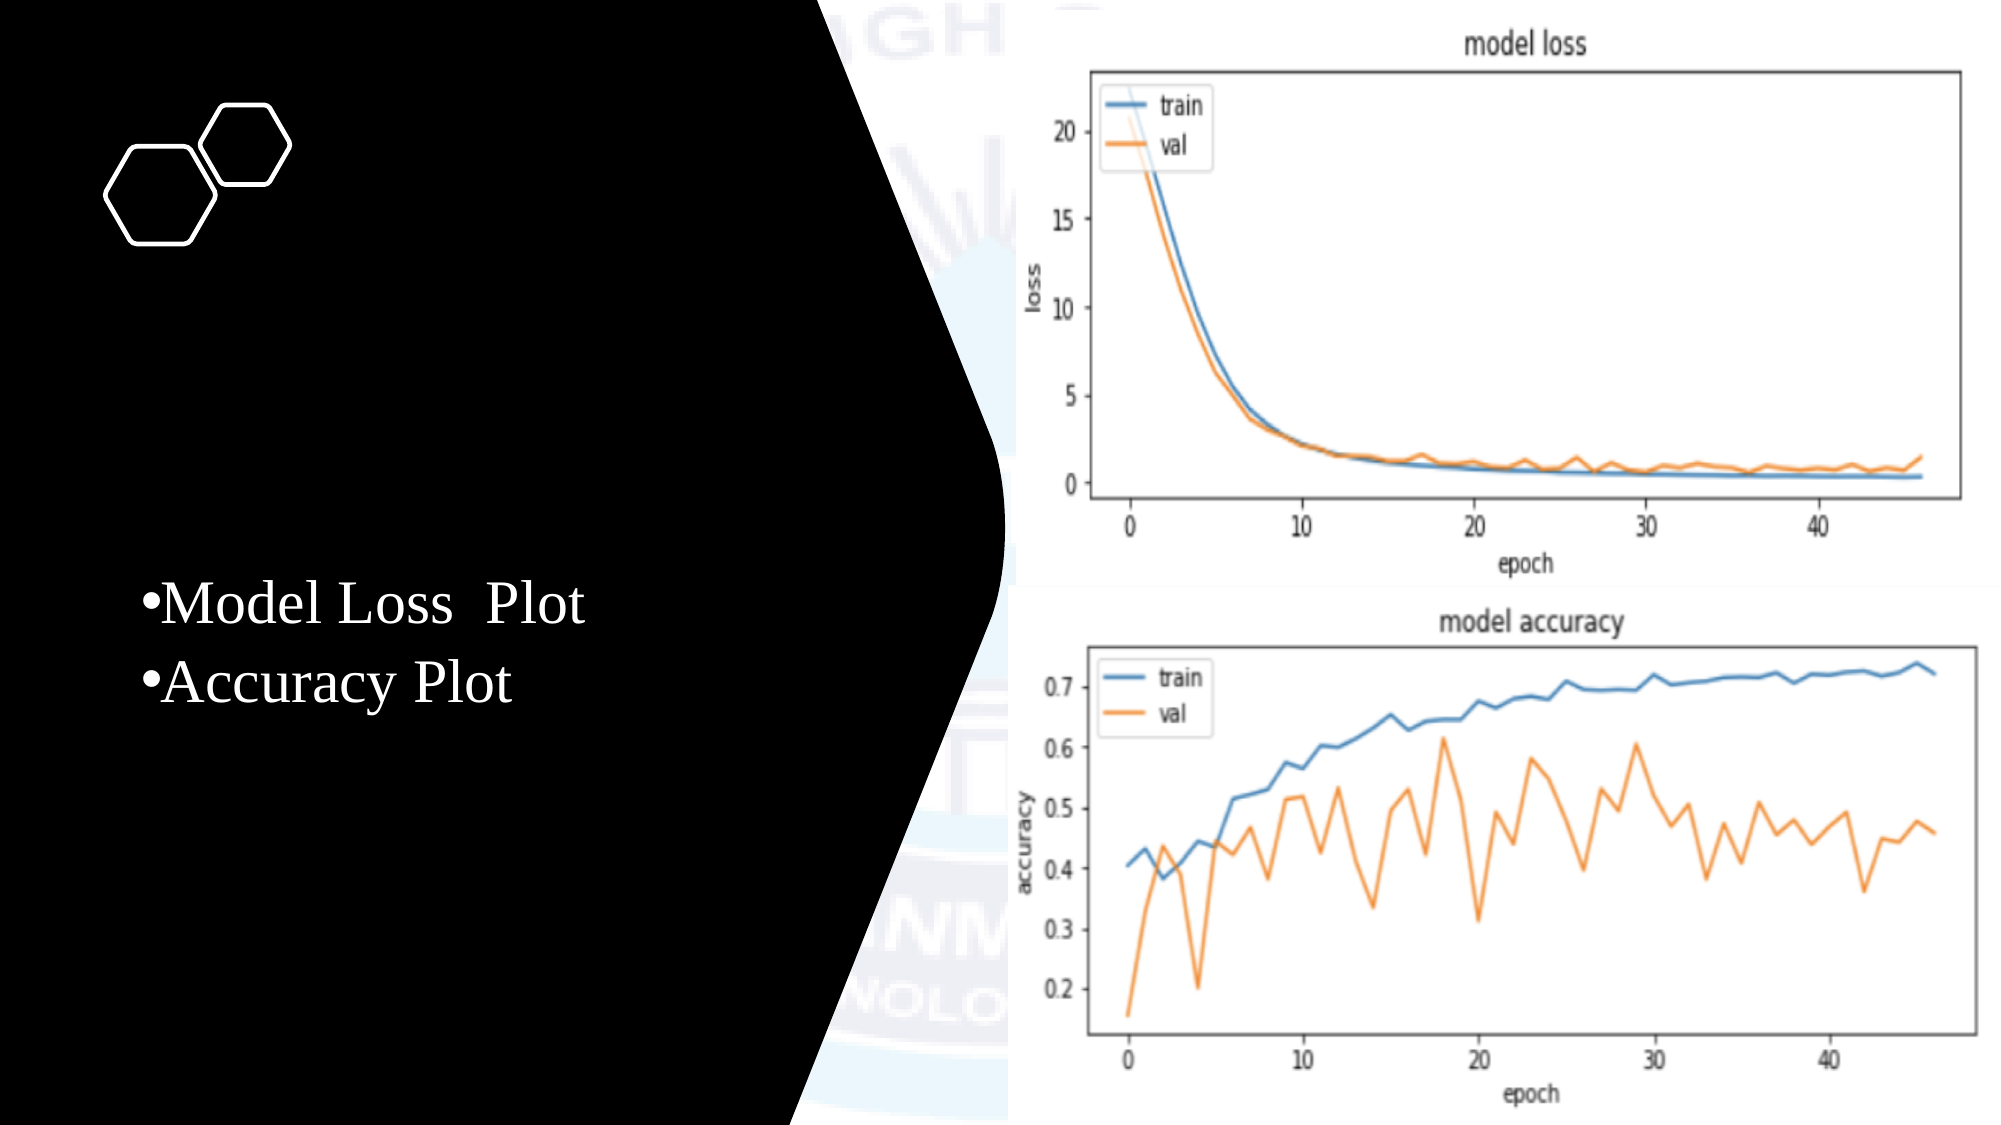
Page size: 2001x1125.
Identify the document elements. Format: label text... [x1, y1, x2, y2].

text_box [791, 0, 2000, 1125]
text_box Model Loss Plot Accuracy Plot [125, 562, 795, 725]
text_box [0, 0, 1007, 1125]
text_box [104, 104, 290, 244]
picture [1008, 10, 2000, 1125]
